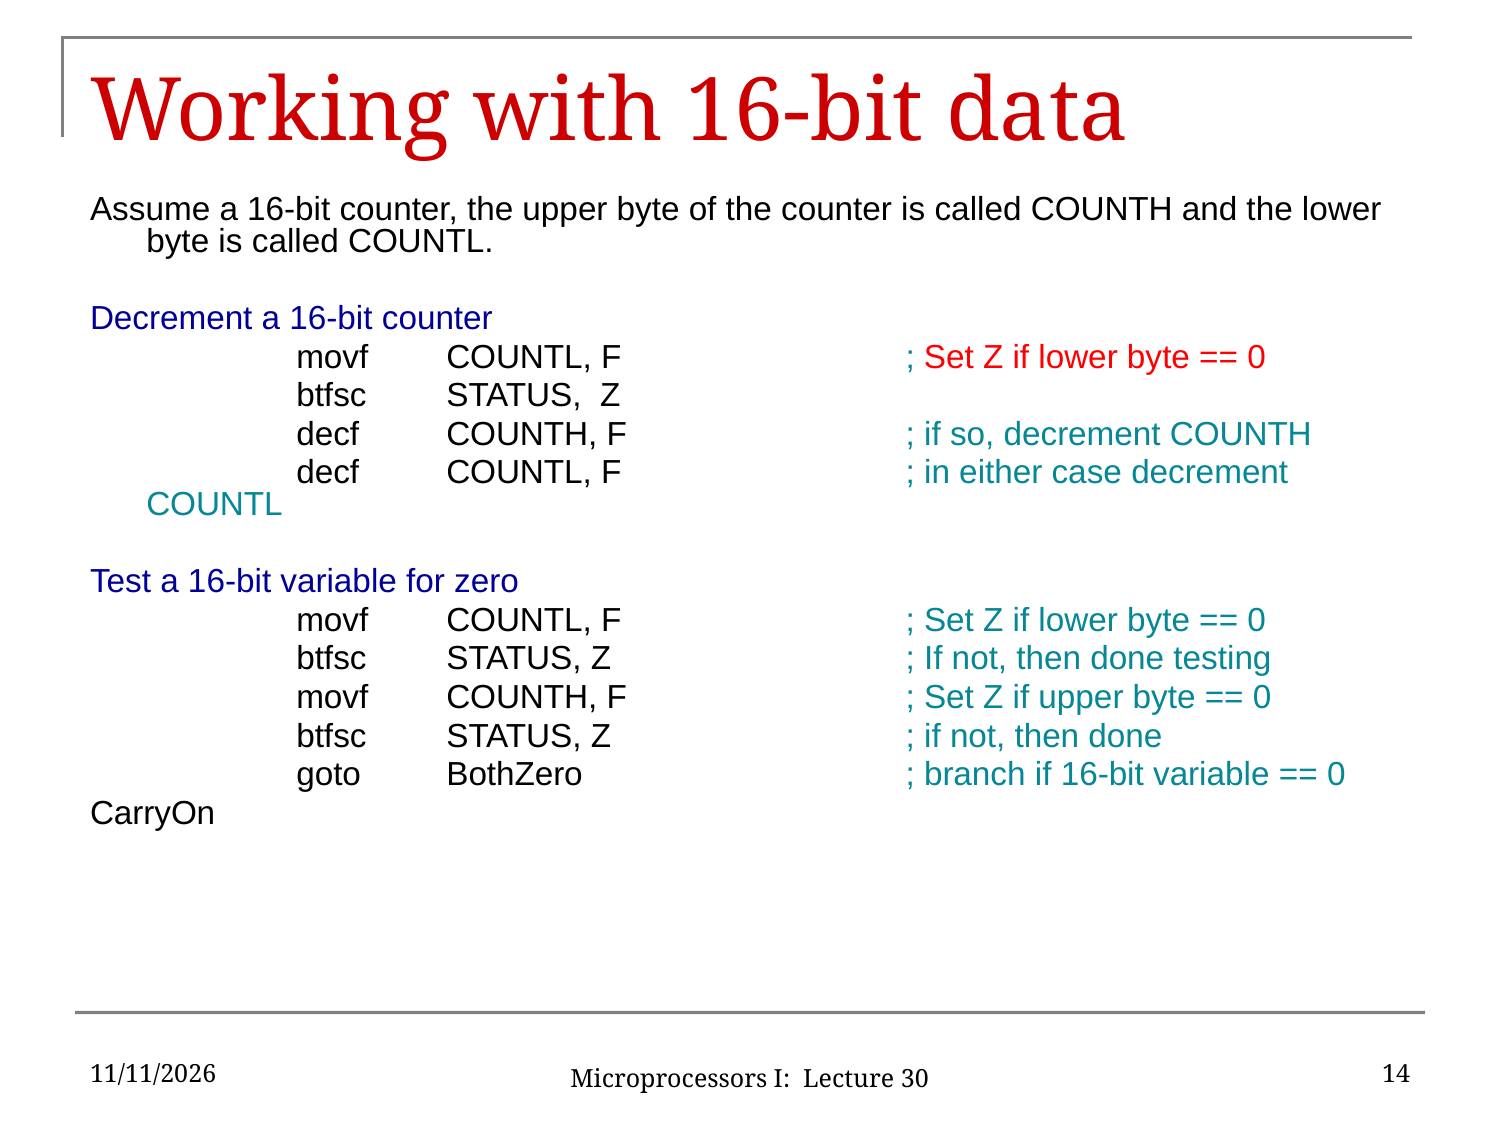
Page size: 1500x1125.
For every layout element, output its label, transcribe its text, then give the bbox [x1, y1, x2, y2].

slide_number 14 [1074, 1023, 1426, 1100]
list Assume a 16-bit counter, the upper byte of the counter is called COUNTH and the lower byte is called COUNTL. Decrement a 16-bit counter movf COUNTL, F ; Set Z if lower byte == 0 btfsc STATUS, Z decf COUNTH, F ; if so, decrement COUNTH decf COUNTL, F ; in either case decrement COUNTL Test a 16-bit variable for zero movf COUNTL, F ; Set Z if lower byte == 0 btfsc STATUS, Z ; If not, then done testing movf COUNTH, F ; Set Z if upper byte == 0 btfsc STATUS, Z ; if not, then done goto BothZero ; branch if 16-bit variable == 0 CarryOn [75, 187, 1425, 1006]
footer Microprocessors I: Lecture 30 [512, 1024, 988, 1101]
title Working with 16-bit data [75, 45, 1425, 163]
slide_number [74, 1023, 426, 1100]
